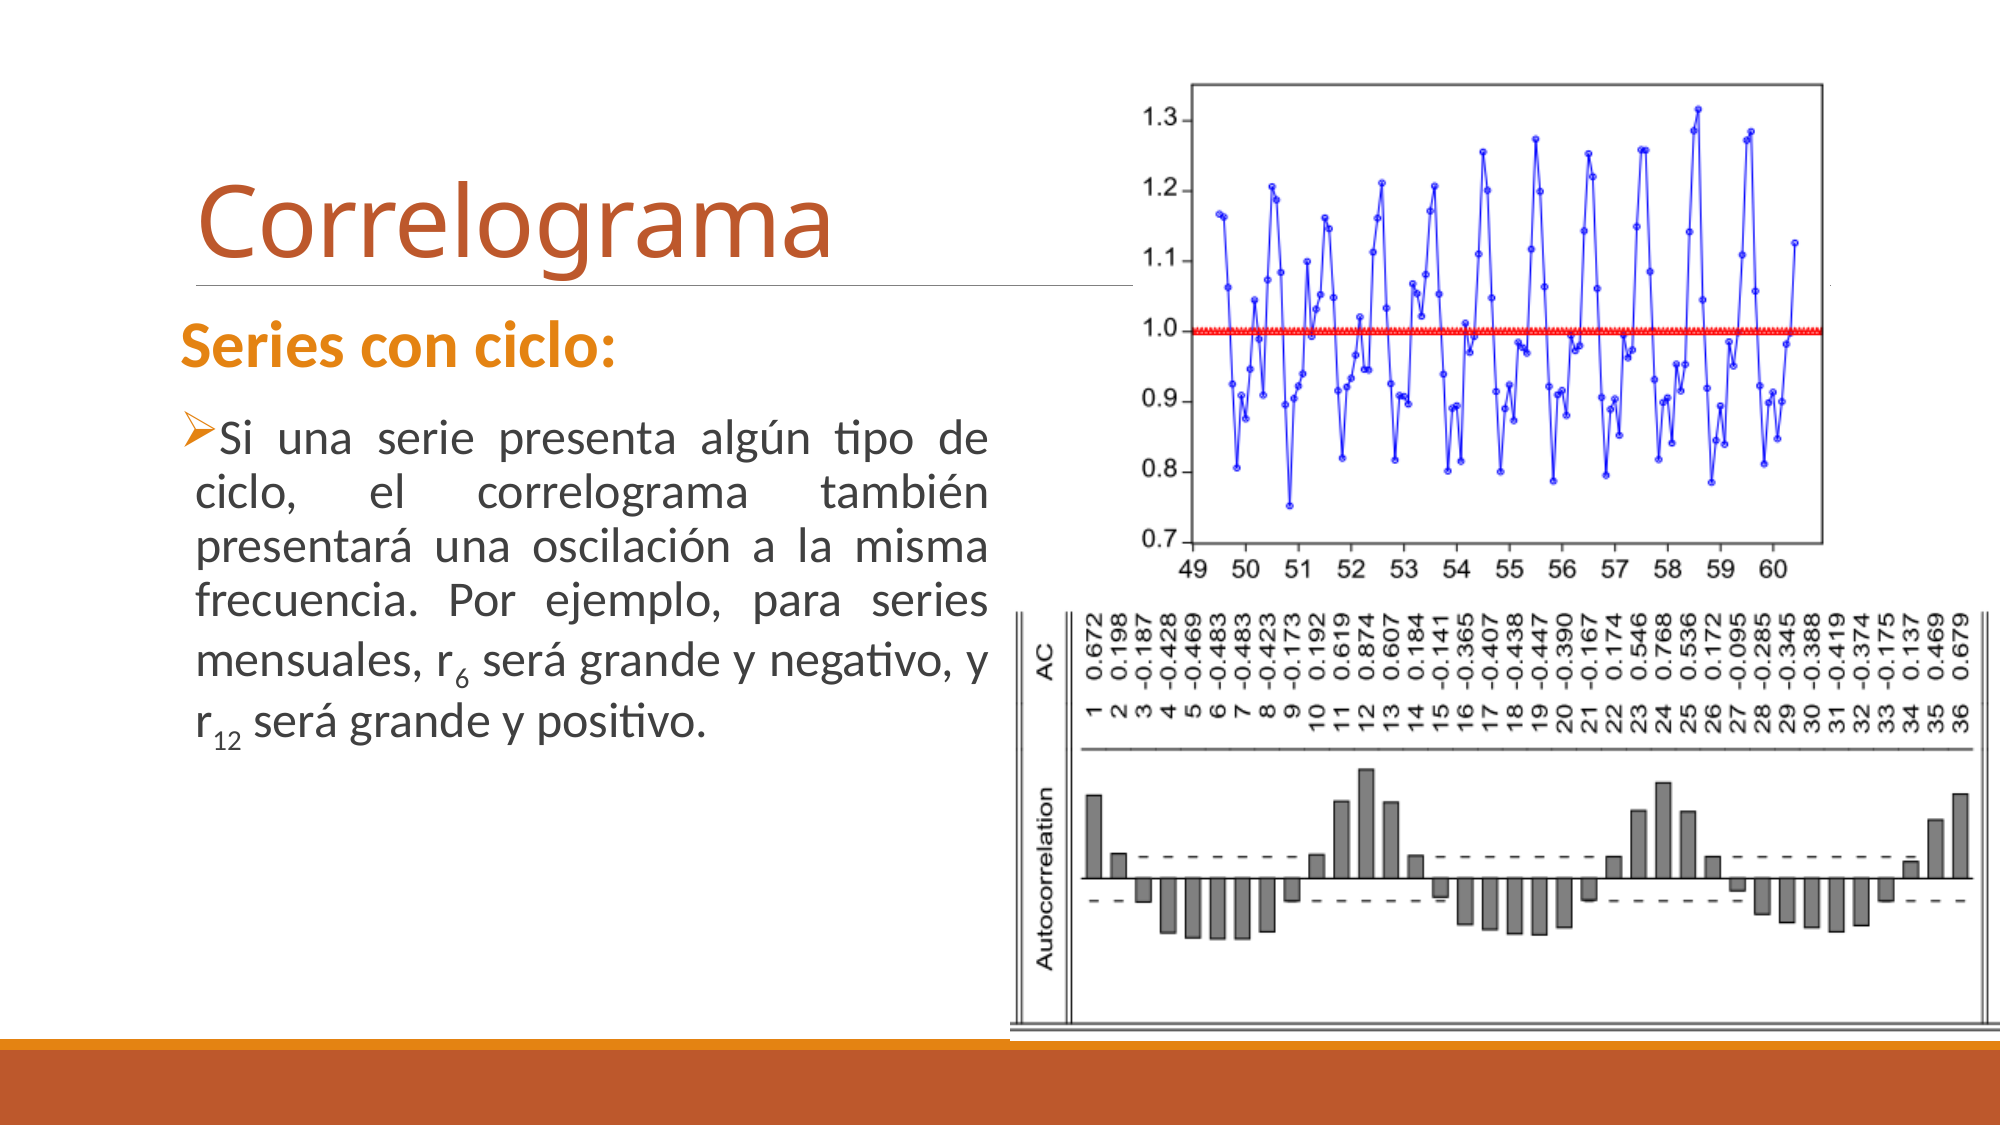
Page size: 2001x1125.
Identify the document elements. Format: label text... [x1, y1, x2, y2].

title Correlograma [180, 47, 1830, 285]
picture [1009, 603, 2000, 1041]
picture [1132, 77, 1831, 583]
list Series con ciclo: Si una serie presenta algún tipo de ciclo, el correlograma también presentará una oscilación a la misma frecuencia. Por ejemplo, para series mensuales, r6 será grande y negativo, y r12 será grande y positivo. [180, 302, 990, 963]
text_box [1019, 302, 1830, 600]
